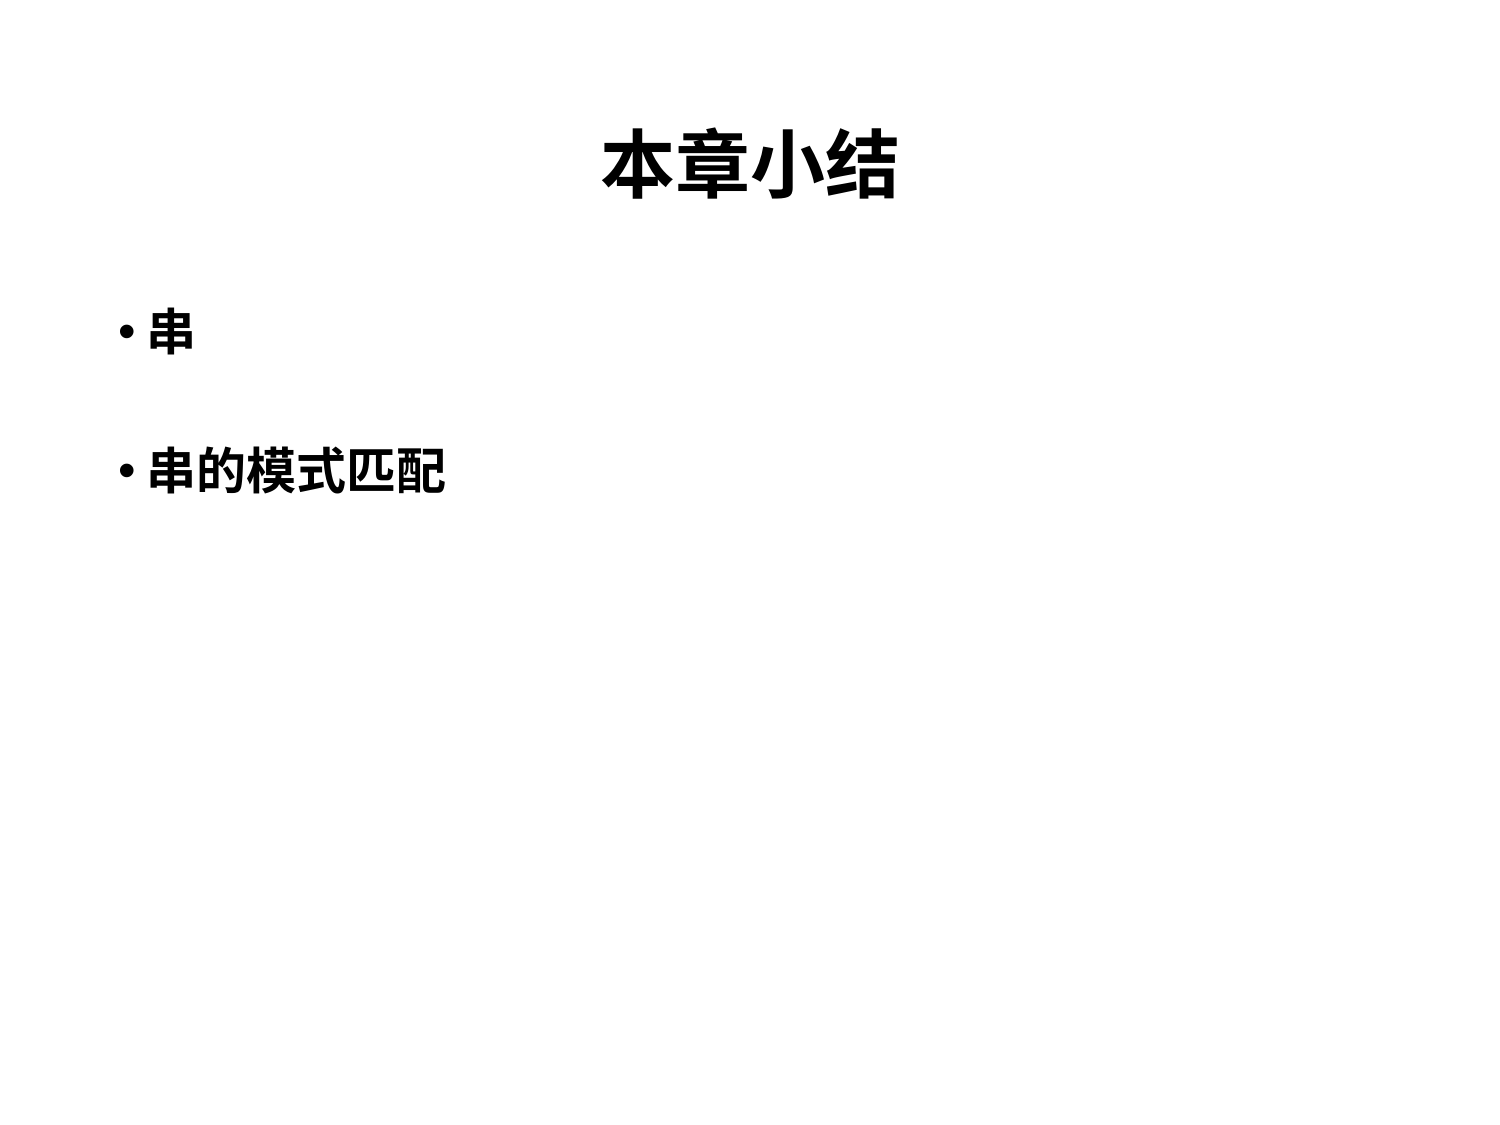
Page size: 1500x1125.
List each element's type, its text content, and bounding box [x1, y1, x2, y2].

list 串 串的模式匹配 [103, 299, 1397, 1014]
title 本章小结 [103, 59, 1397, 278]
